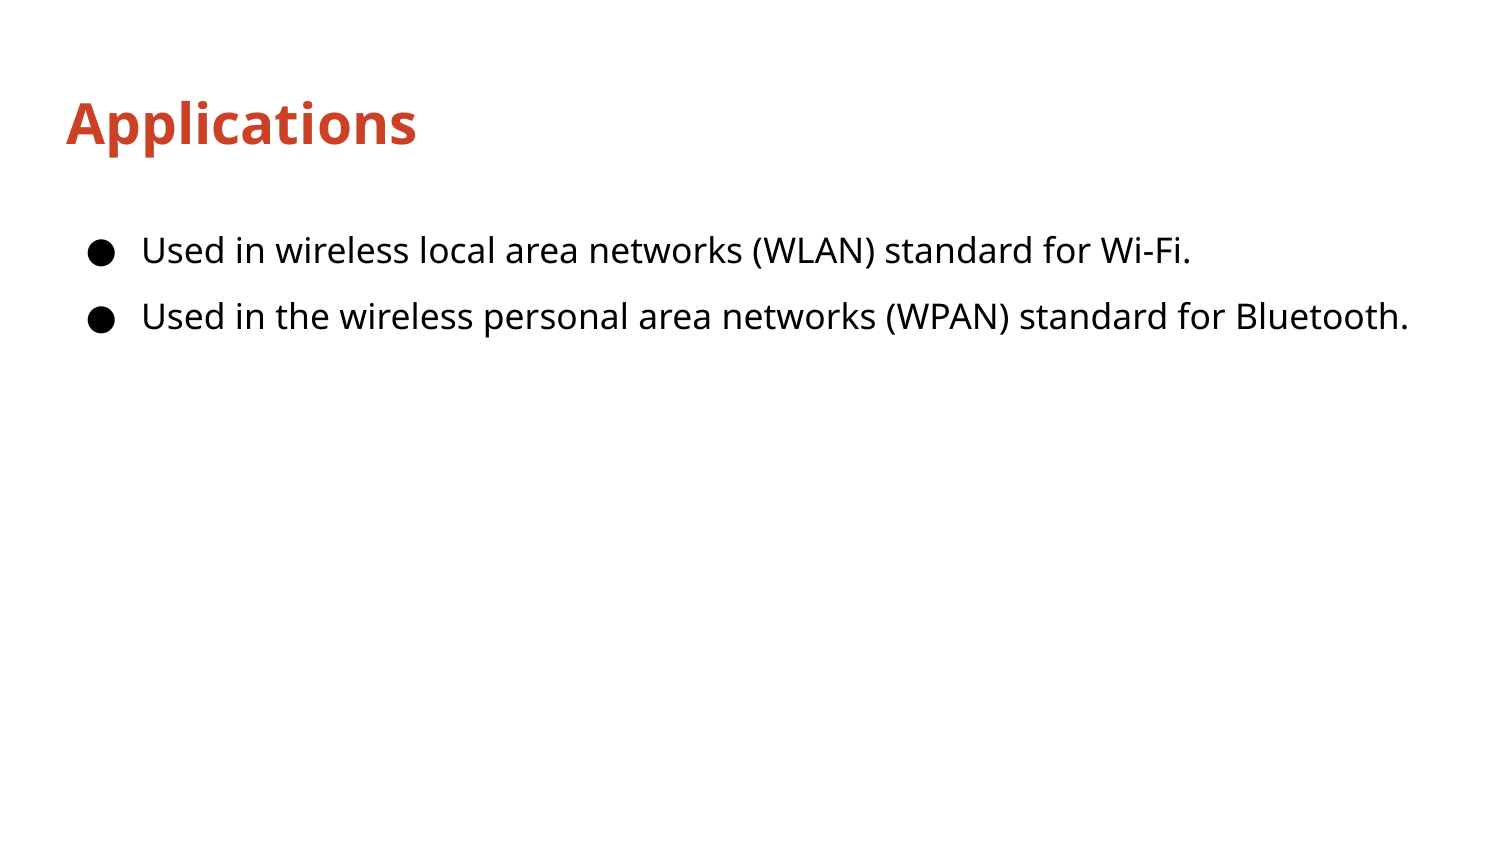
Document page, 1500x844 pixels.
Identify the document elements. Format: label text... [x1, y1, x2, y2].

title Applications [51, 72, 1449, 167]
list Used in wireless local area networks (WLAN) standard for Wi-Fi. Used in the wireless personal area networks (WPAN) standard for Bluetooth. [51, 189, 1449, 750]
